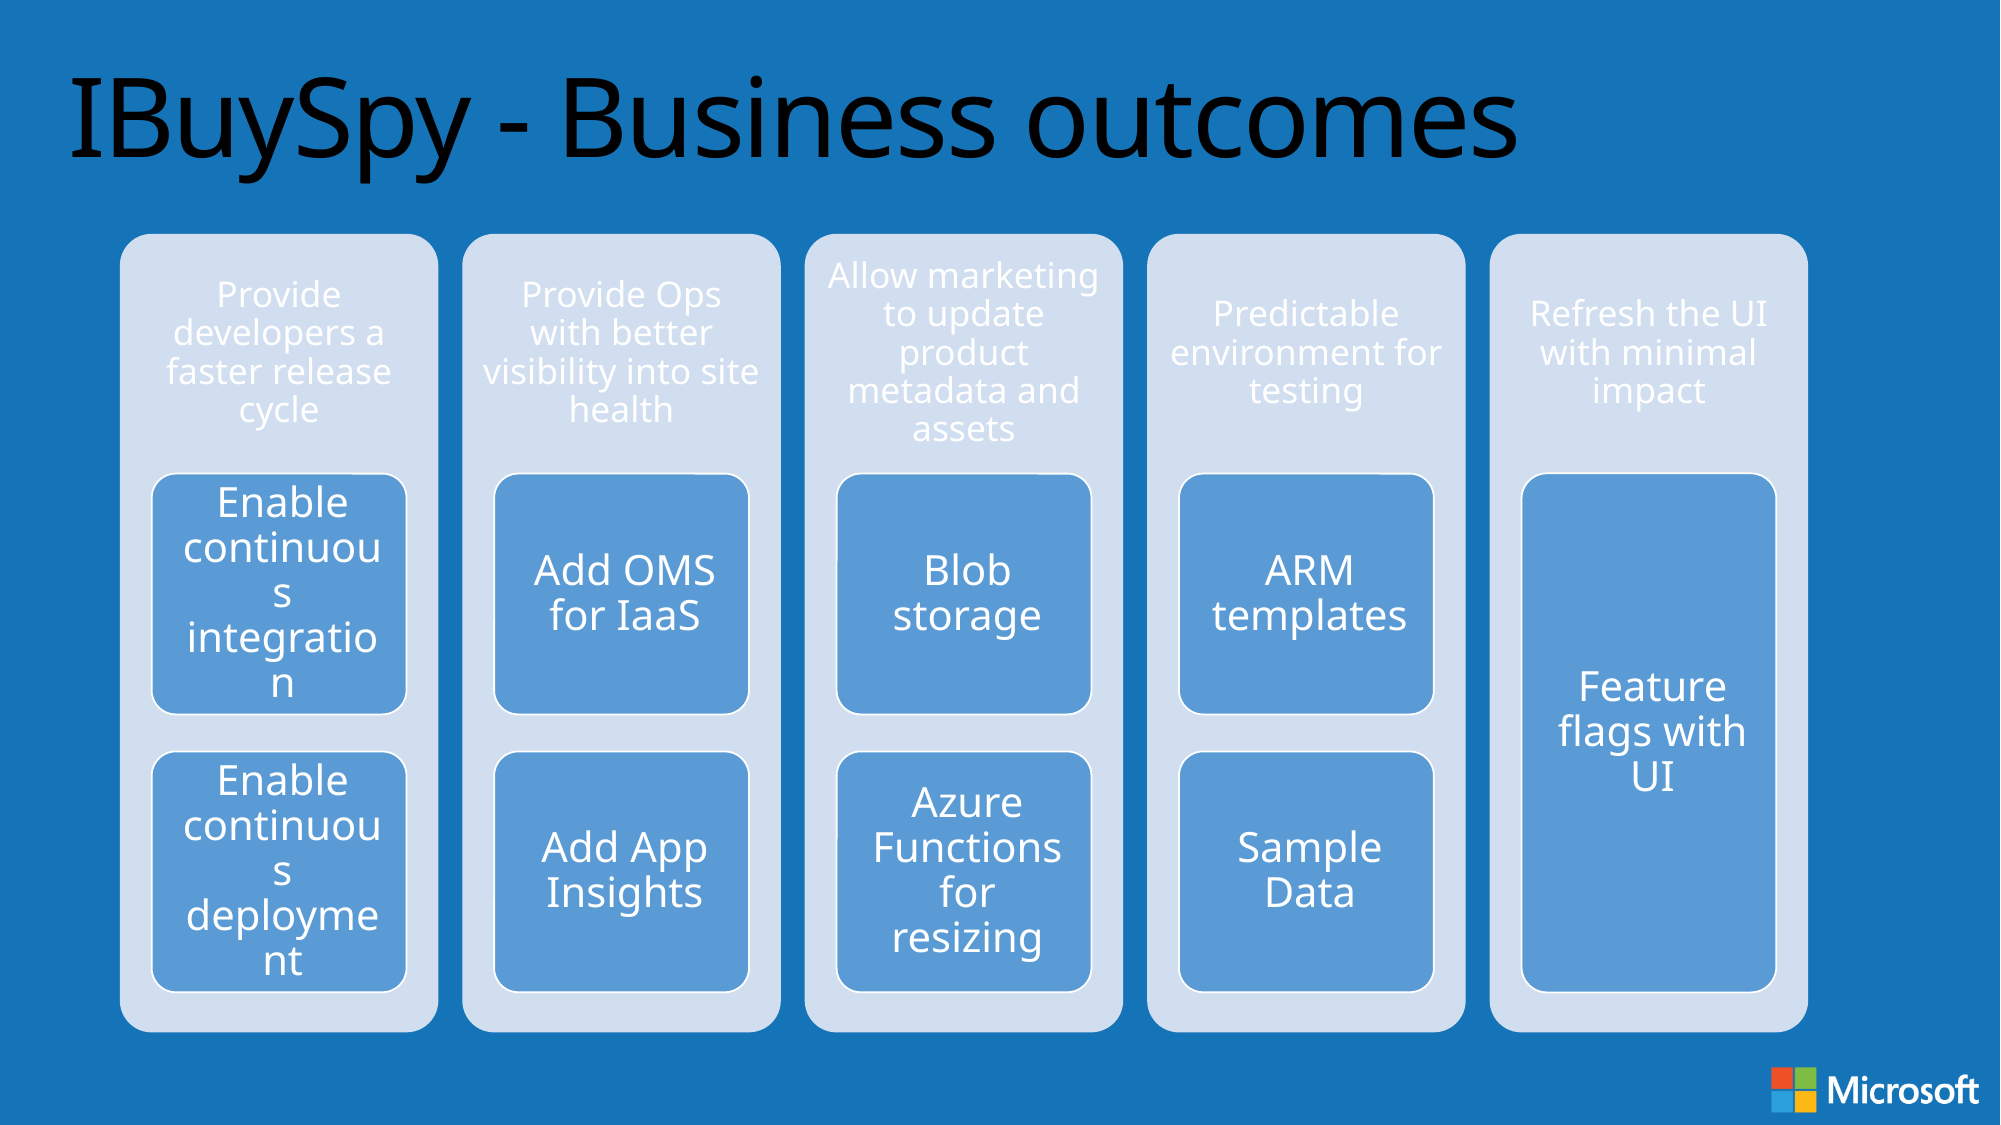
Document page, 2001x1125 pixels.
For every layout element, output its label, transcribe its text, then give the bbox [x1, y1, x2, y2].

picture [1770, 1066, 1980, 1113]
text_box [118, 233, 1810, 1033]
title IBuySpy - Business outcomes [44, 47, 1938, 196]
